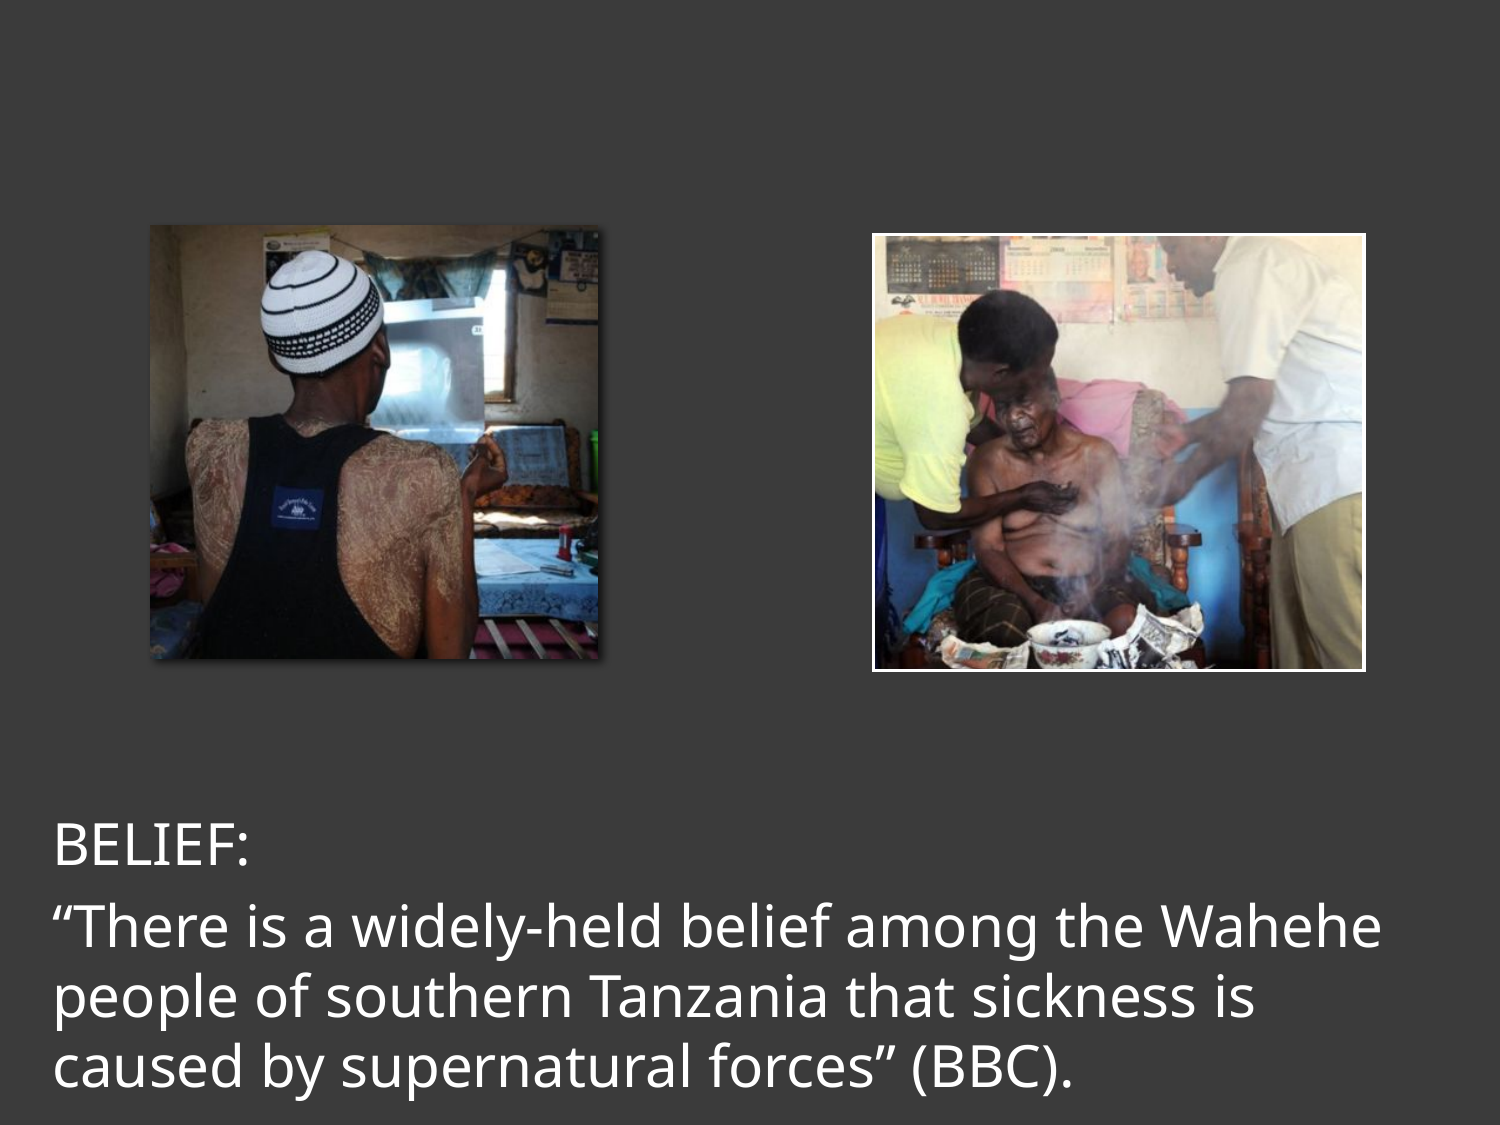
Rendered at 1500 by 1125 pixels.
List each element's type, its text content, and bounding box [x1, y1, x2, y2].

picture [149, 224, 599, 659]
picture [874, 235, 1363, 670]
list BELIEF: “There is a widely-held belief among the Wahehe people of southern Tanzania that sickness is caused by supernatural forces” (BBC). [37, 800, 1450, 1088]
